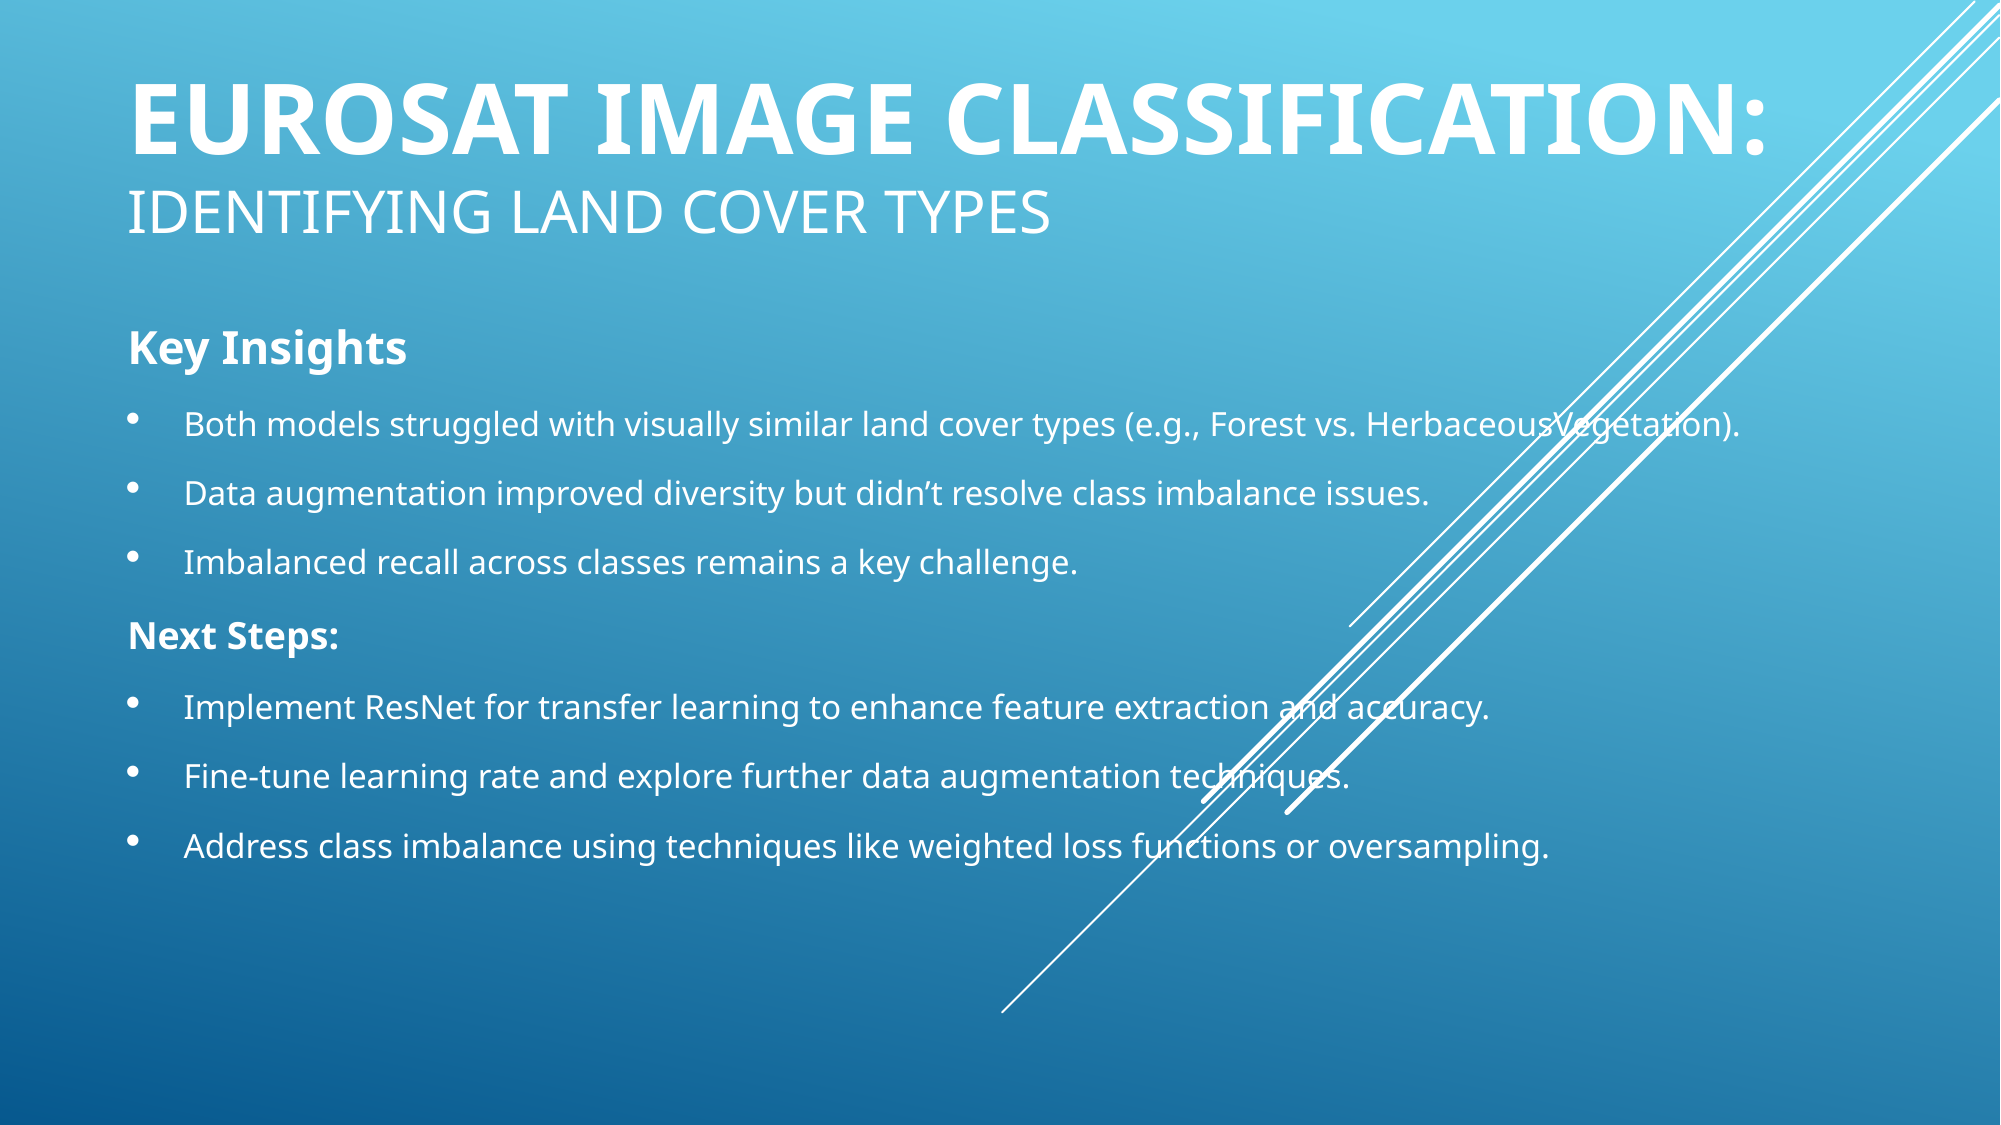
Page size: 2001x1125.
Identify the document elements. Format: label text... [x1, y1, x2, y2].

title EuroSAT Image Classification: Identifying Land Cover Types [112, 48, 1896, 253]
subtitle Key Insights Both models struggled with visually similar land cover types (e.g., Forest vs. HerbaceousVegetation). Data augmentation improved diversity but didn’t resolve class imbalance issues. Imbalanced recall across classes remains a key challenge. Next Steps: Implement ResNet for transfer learning to enhance feature extraction and accuracy. Fine-tune learning rate and explore further data augmentation techniques. Address class imbalance using techniques like weighted loss functions or oversampling. [112, 276, 1771, 1041]
